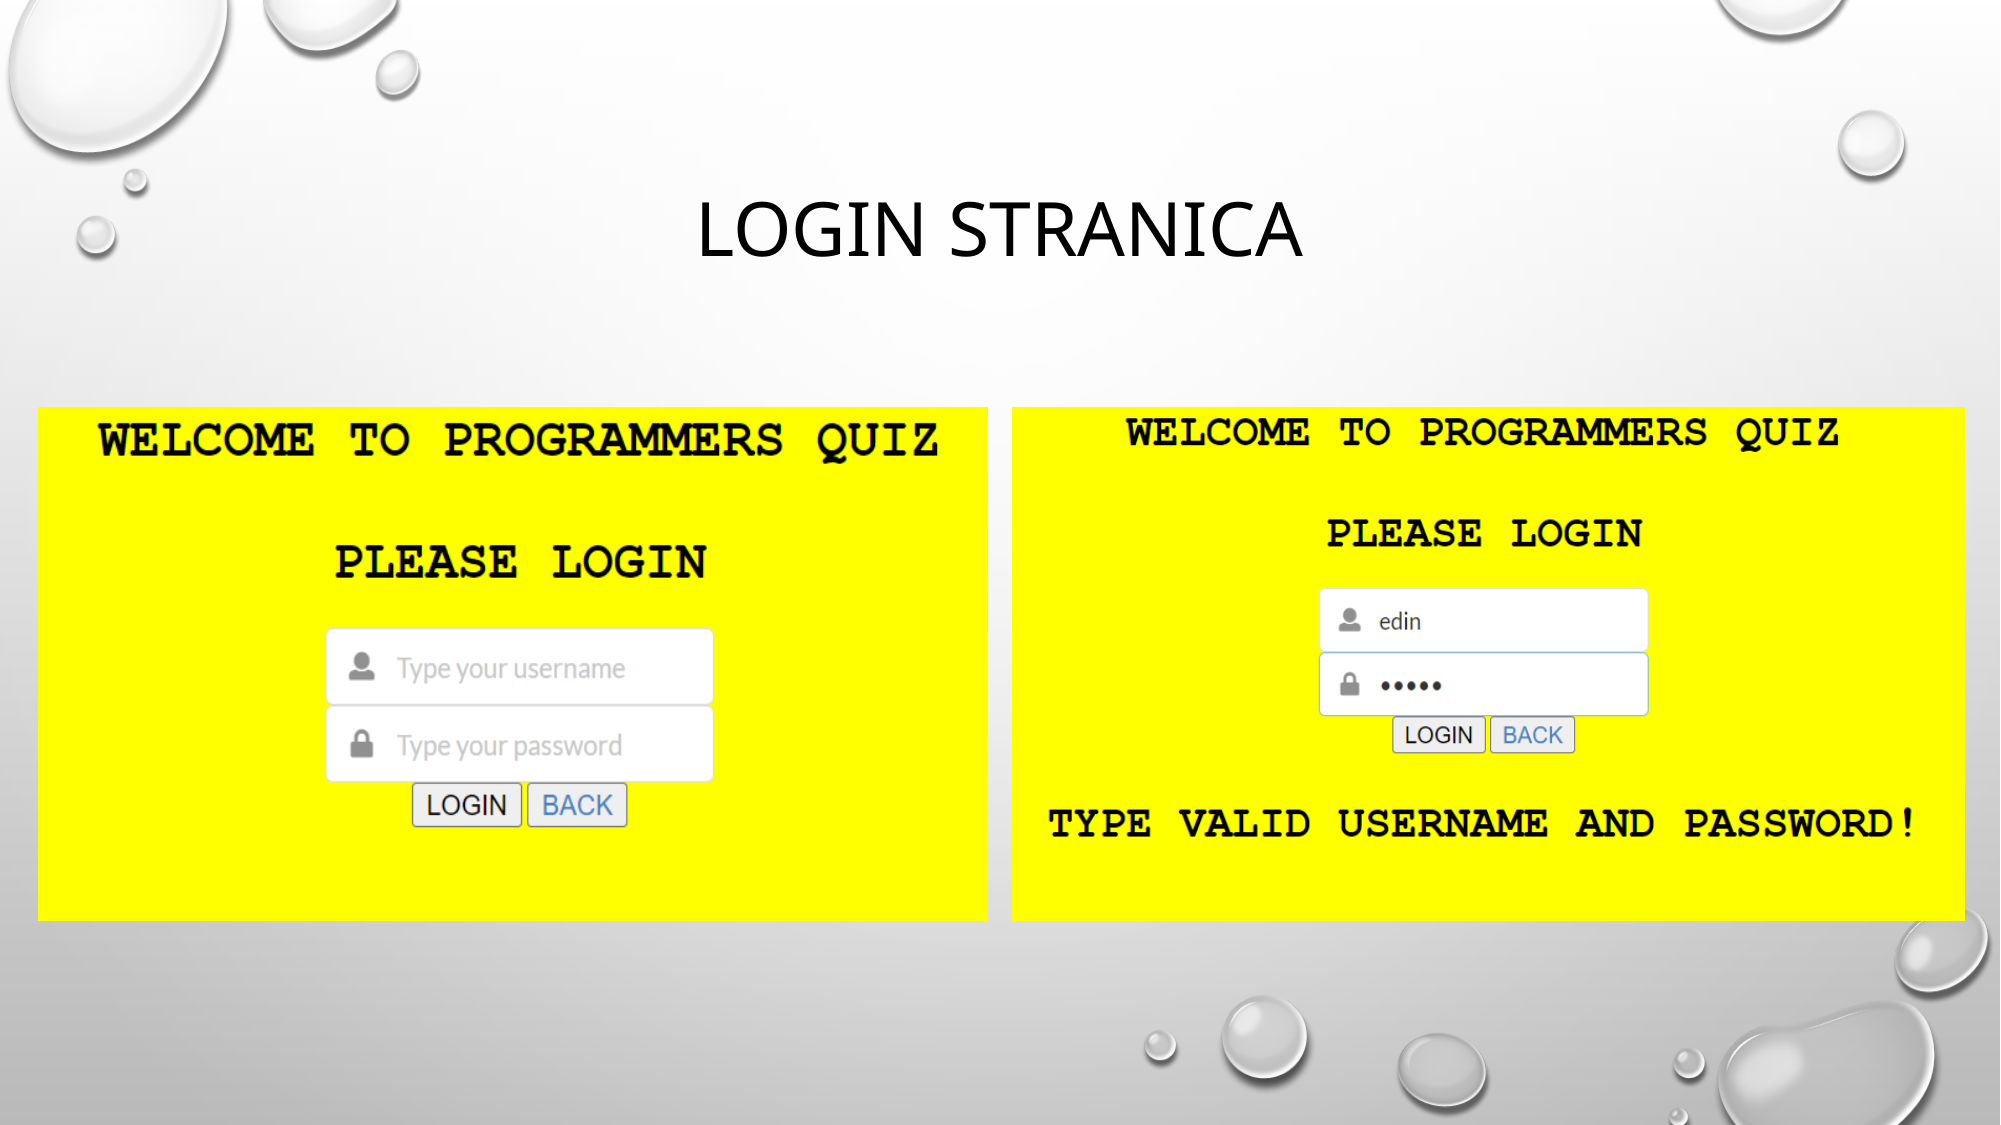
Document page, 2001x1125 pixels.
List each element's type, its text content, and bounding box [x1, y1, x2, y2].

title Login stranica [149, 101, 1851, 364]
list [38, 407, 988, 921]
picture [0, 0, 2000, 1125]
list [1012, 407, 1965, 921]
